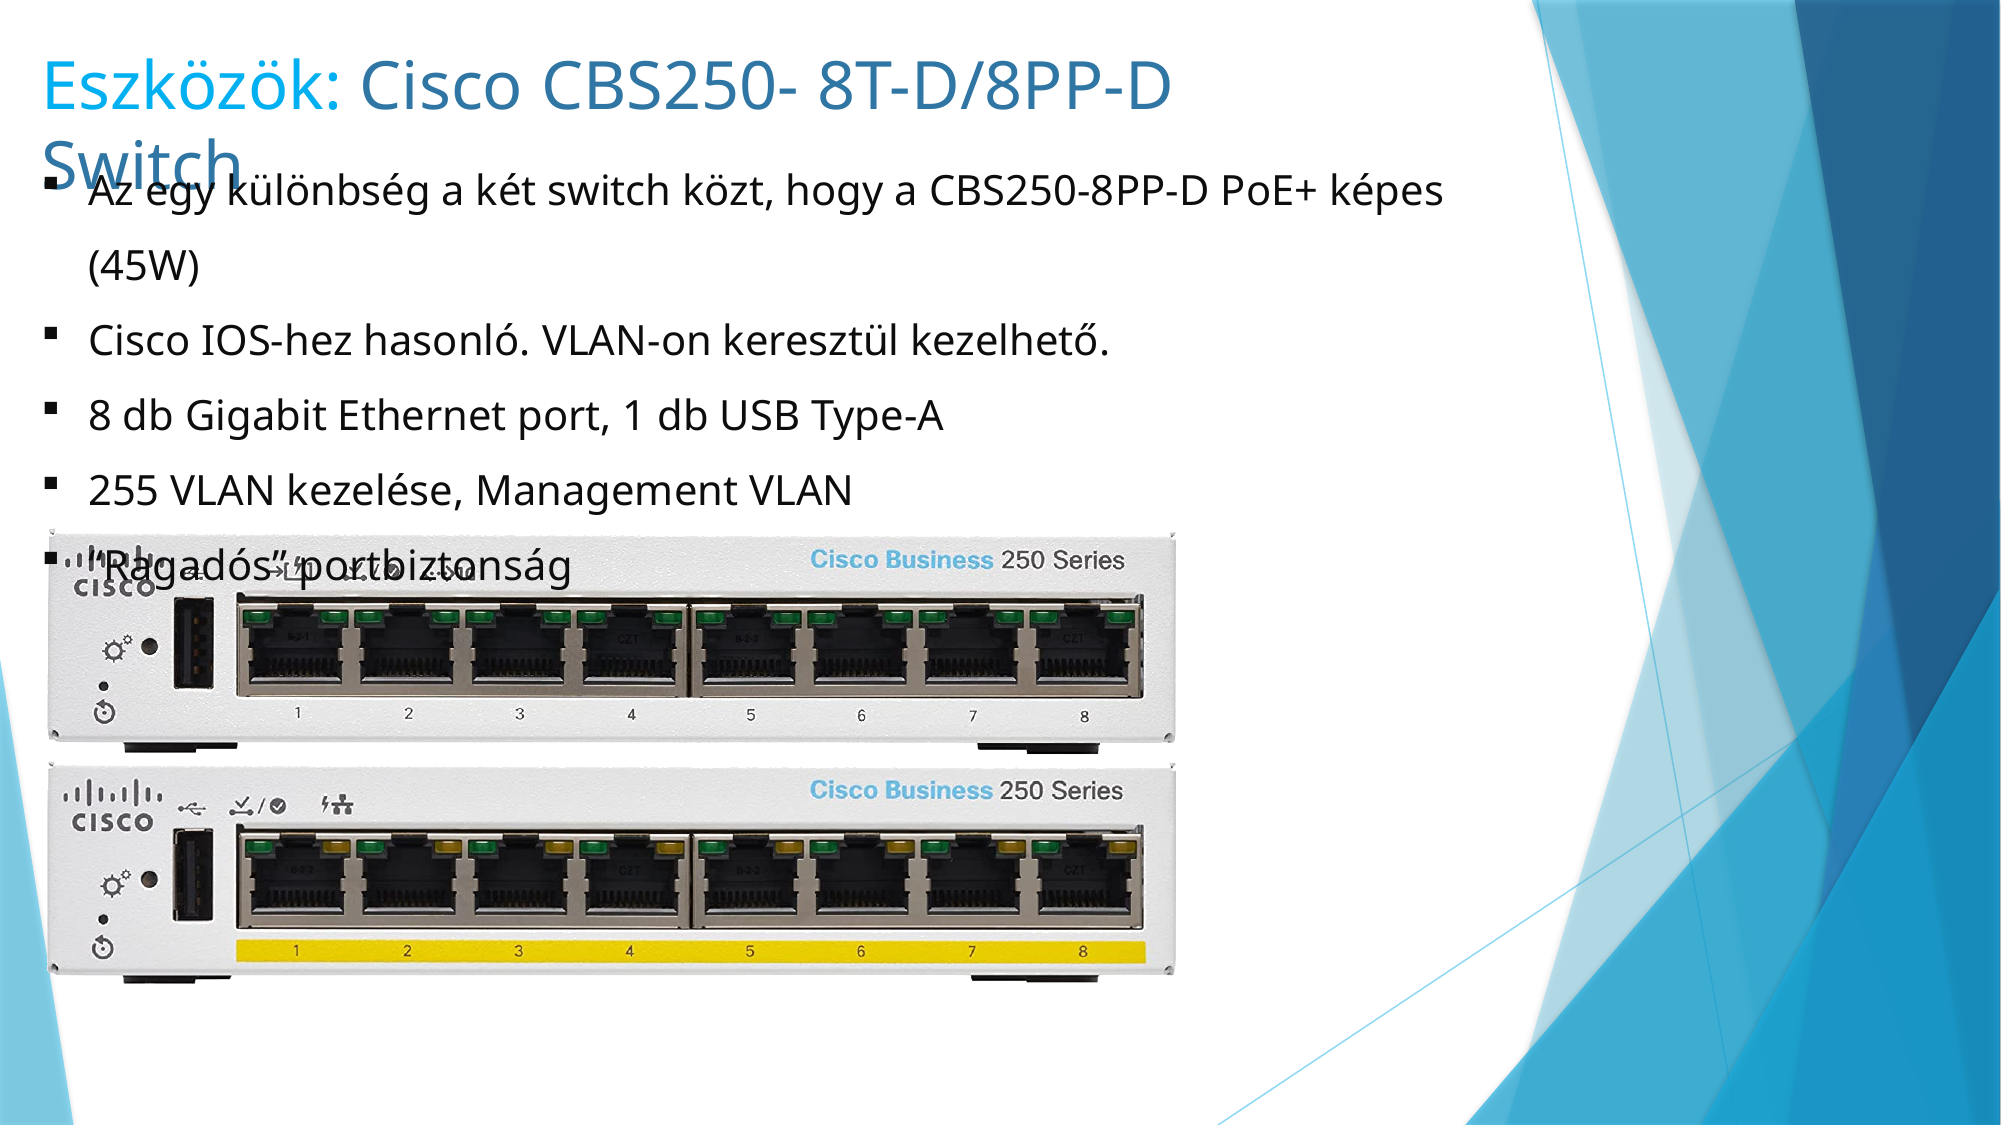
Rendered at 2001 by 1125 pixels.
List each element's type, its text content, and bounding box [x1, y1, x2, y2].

text_box Az egy különbség a két switch közt, hogy a CBS250-8PP-D PoE+ képes (45W) Cisco IOS-hez hasonló. VLAN-on keresztül kezelhető. 8 db Gigabit Ethernet port, 1 db USB Type-A 255 VLAN kezelése, Management VLAN “Ragadós” portbiztonság [26, 131, 1580, 597]
picture [46, 526, 1178, 756]
text_box Eszközök: Cisco CBS250- 8T-D/8PP-D Switch [26, 35, 1371, 131]
picture [46, 759, 1178, 985]
